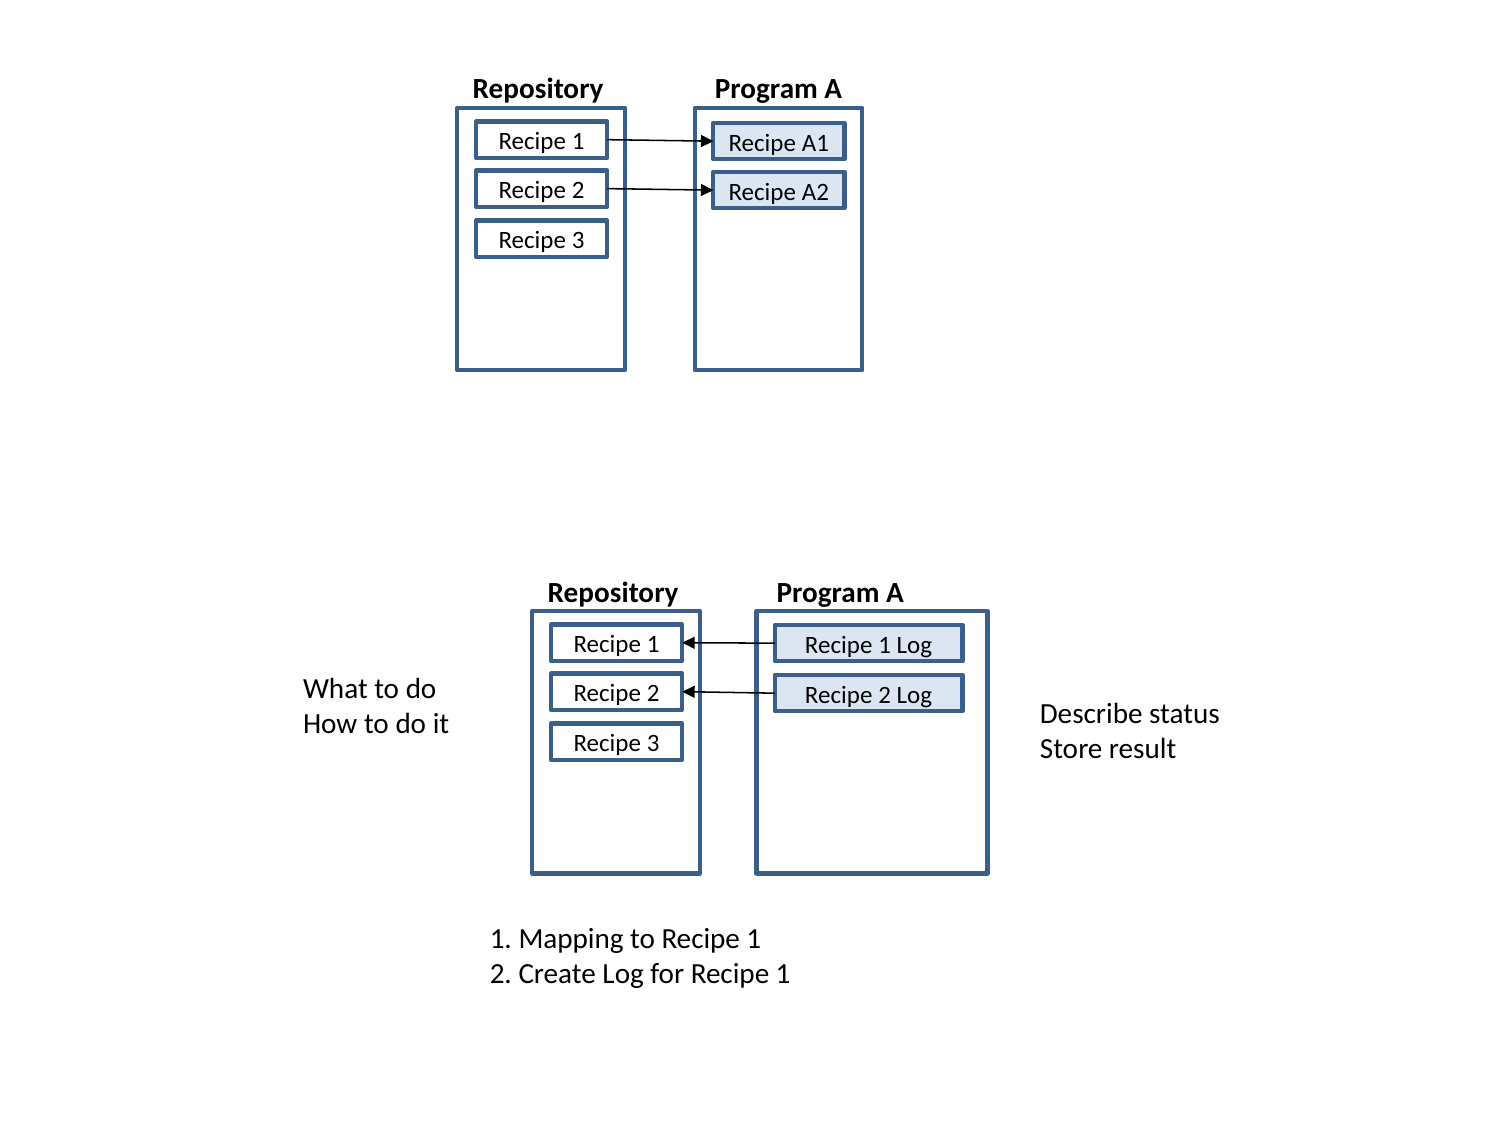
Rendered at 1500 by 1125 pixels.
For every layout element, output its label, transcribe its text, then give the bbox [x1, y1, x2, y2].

text_box Recipe 2 [474, 168, 609, 209]
text_box Recipe A1 [711, 121, 847, 161]
text_box [754, 609, 990, 876]
text_box Program A [761, 565, 919, 616]
text_box [455, 106, 627, 372]
text_box Recipe 3 [474, 218, 609, 259]
text_box [530, 609, 702, 876]
text_box Recipe 2 Log [773, 673, 965, 713]
text_box [693, 106, 864, 372]
text_box Recipe 1 [549, 622, 684, 663]
text_box Recipe 3 [549, 721, 684, 762]
text_box Recipe 1 [474, 119, 609, 160]
text_box Program A [700, 62, 858, 113]
text_box Describe status Store result [1025, 687, 1425, 773]
text_box Recipe A2 [711, 170, 847, 210]
text_box Repository [457, 62, 619, 113]
text_box What to do How to do it [288, 662, 489, 748]
text_box Recipe 2 [549, 671, 684, 712]
text_box Recipe 1 Log [773, 623, 965, 663]
text_box Repository [532, 565, 694, 616]
text_box 1. Mapping to Recipe 1 2. Create Log for Recipe 1 [474, 912, 875, 998]
